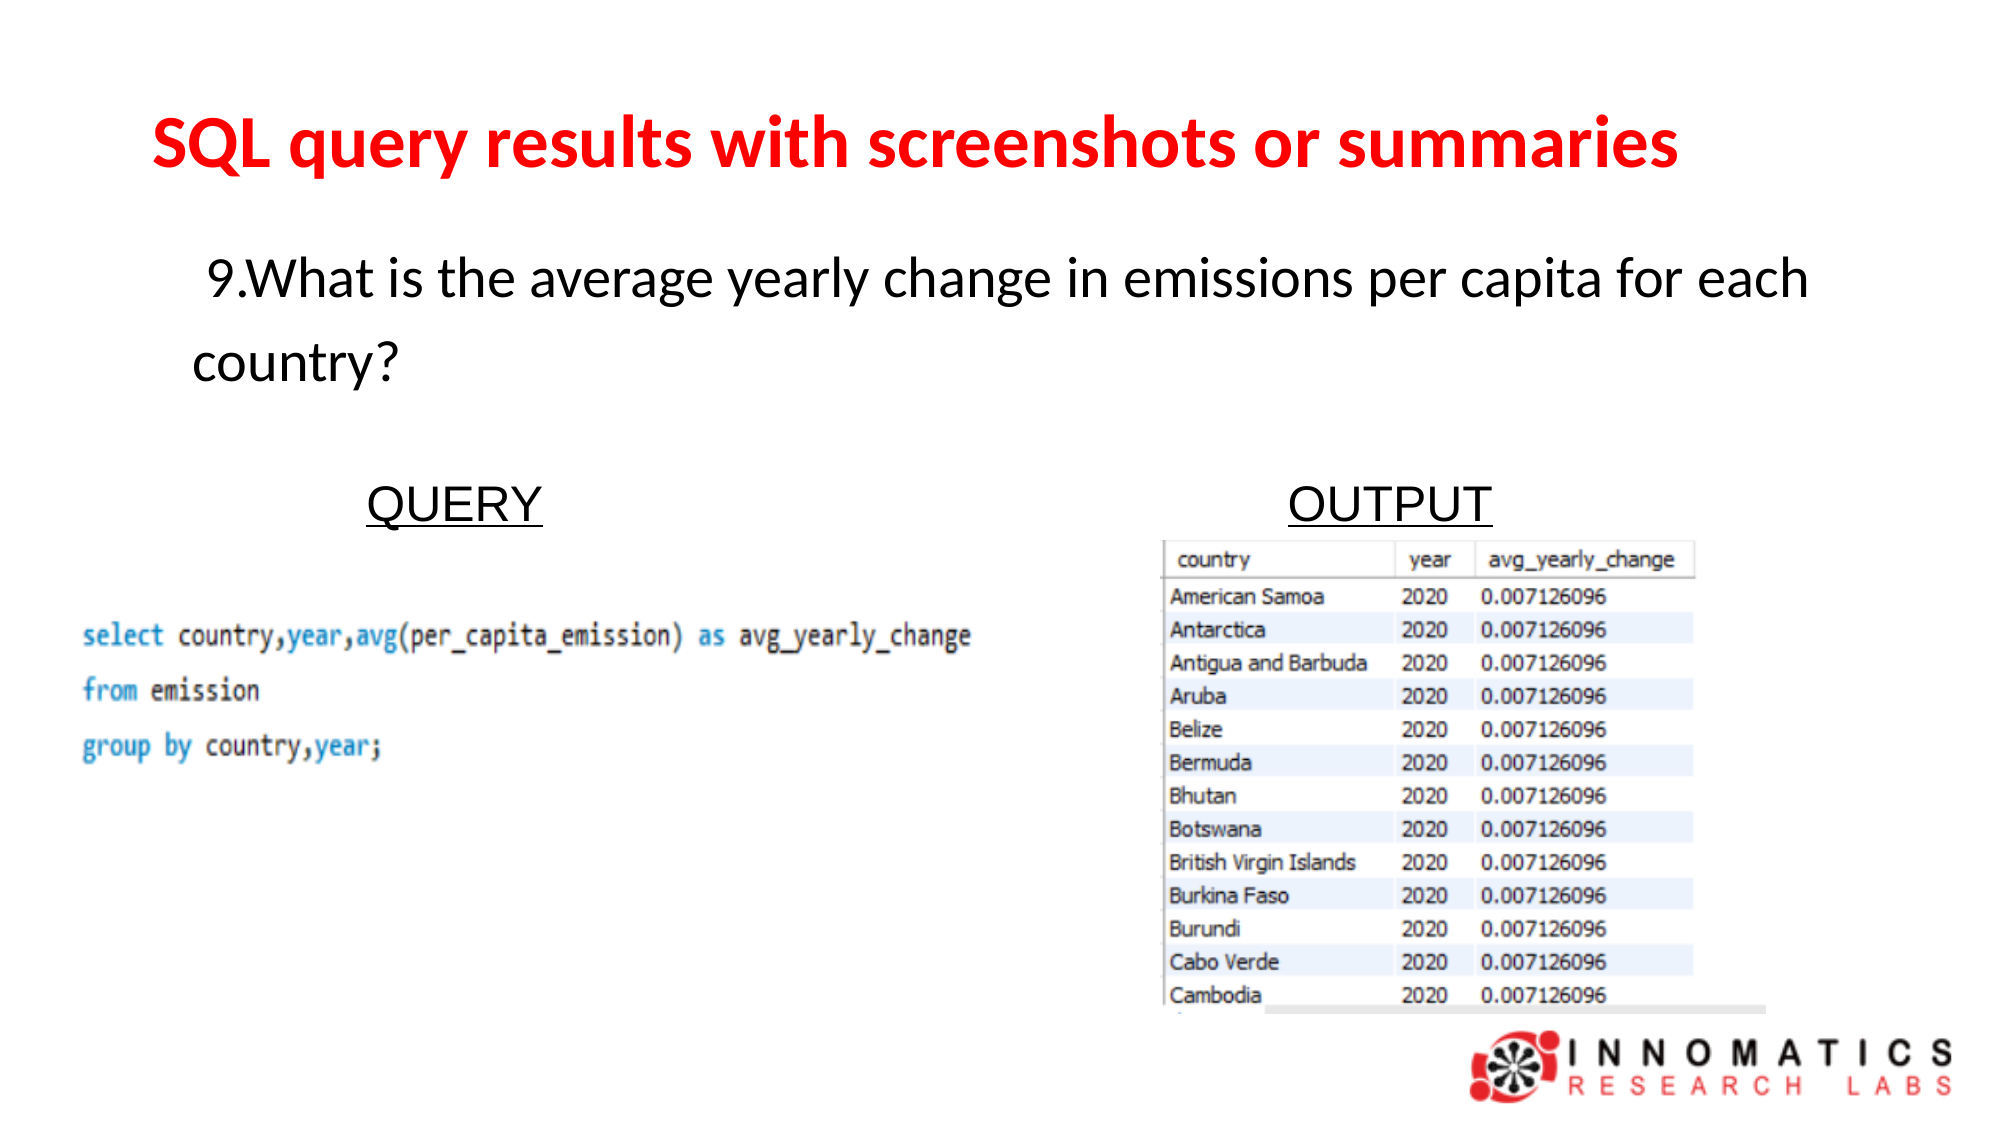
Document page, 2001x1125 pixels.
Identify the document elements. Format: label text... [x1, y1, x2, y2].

text_box QUERY [158, 464, 751, 540]
list 9.What is the average yearly change in emissions per capita for each country? [158, 240, 1884, 373]
picture [1160, 539, 1975, 1125]
title SQL query results with screenshots or summaries [137, 59, 1863, 228]
picture [52, 603, 1022, 836]
text_box OUTPUT [1117, 464, 1664, 540]
